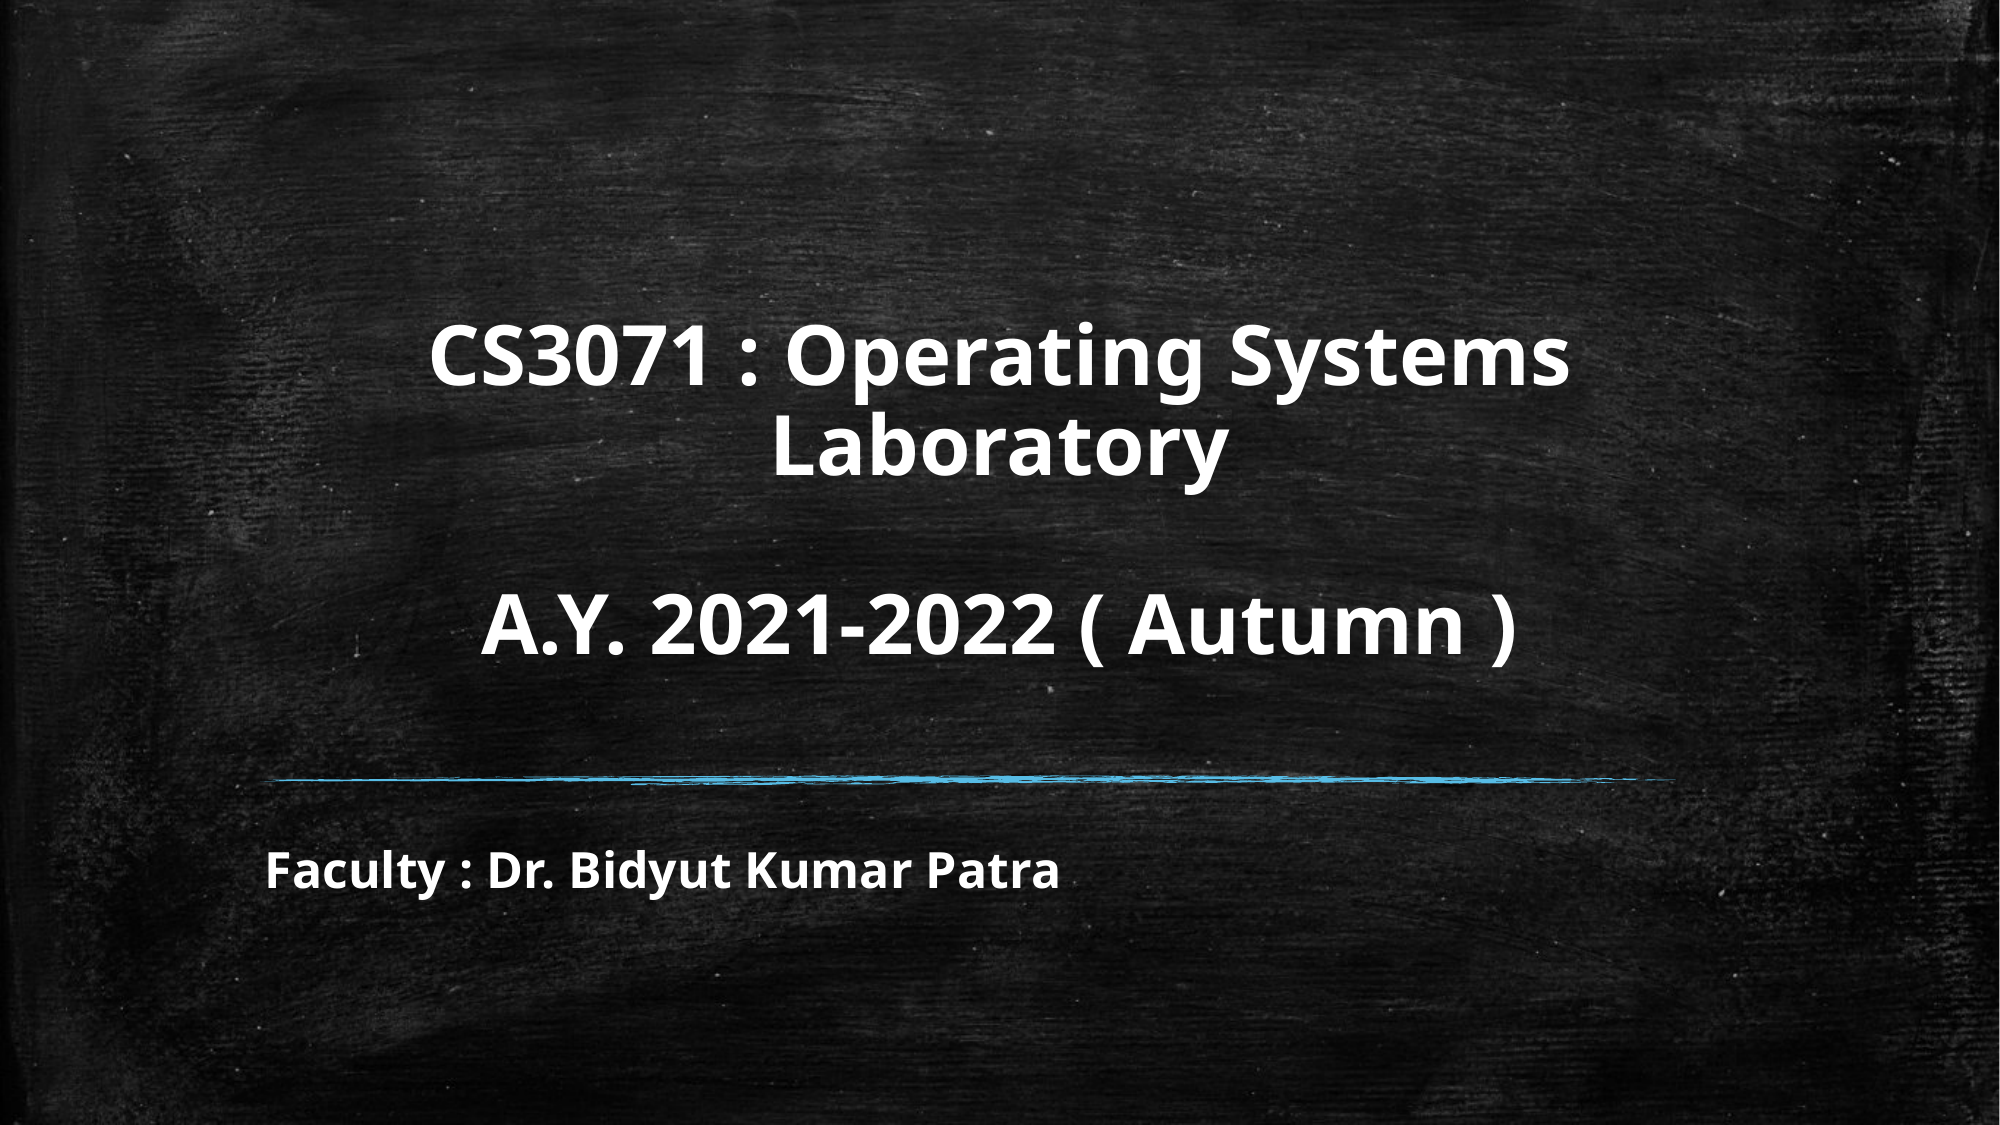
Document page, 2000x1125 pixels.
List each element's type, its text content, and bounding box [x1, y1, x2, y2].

subtitle Faculty : Dr. Bidyut Kumar Patra [249, 837, 1750, 1013]
title CS3071 : Operating Systems Laboratory A.Y. 2021-2022 ( Autumn ) [211, 373, 1789, 681]
